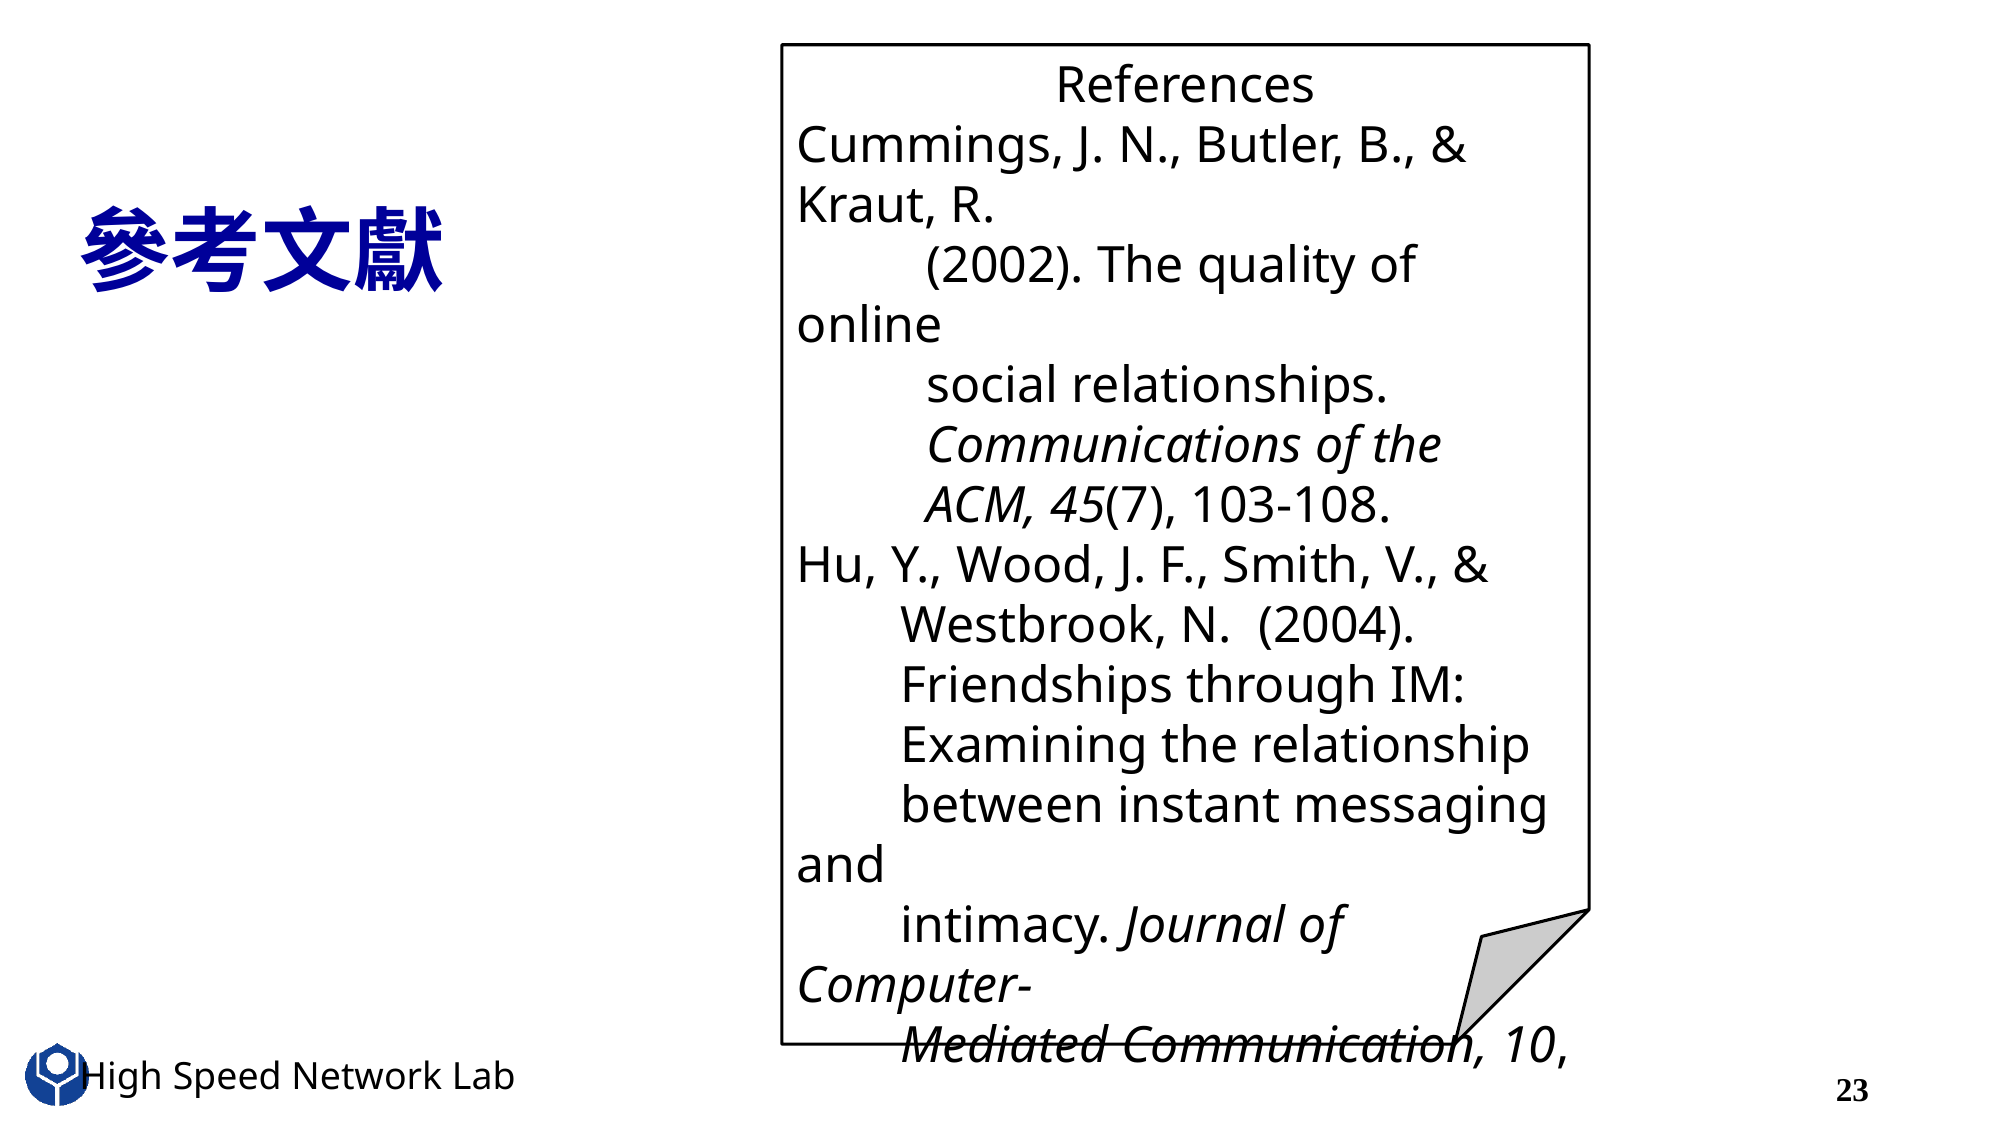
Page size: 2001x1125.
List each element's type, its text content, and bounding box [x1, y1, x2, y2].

slide_number 23 [1820, 1059, 1969, 1106]
picture [25, 1043, 89, 1106]
text_box References Cummings, J. N., Butler, B., & Kraut, R. (2002). The quality of online social relationships. Communications of the ACM, 45(7), 103-108. Hu, Y., Wood, J. F., Smith, V., & Westbrook, N. (2004). Friendships through IM: Examining the relationship between instant messaging and intimacy. Journal of Computer- Mediated Communication, 10, 38-48. [781, 44, 1590, 1045]
title 參考文獻 [63, 62, 722, 311]
